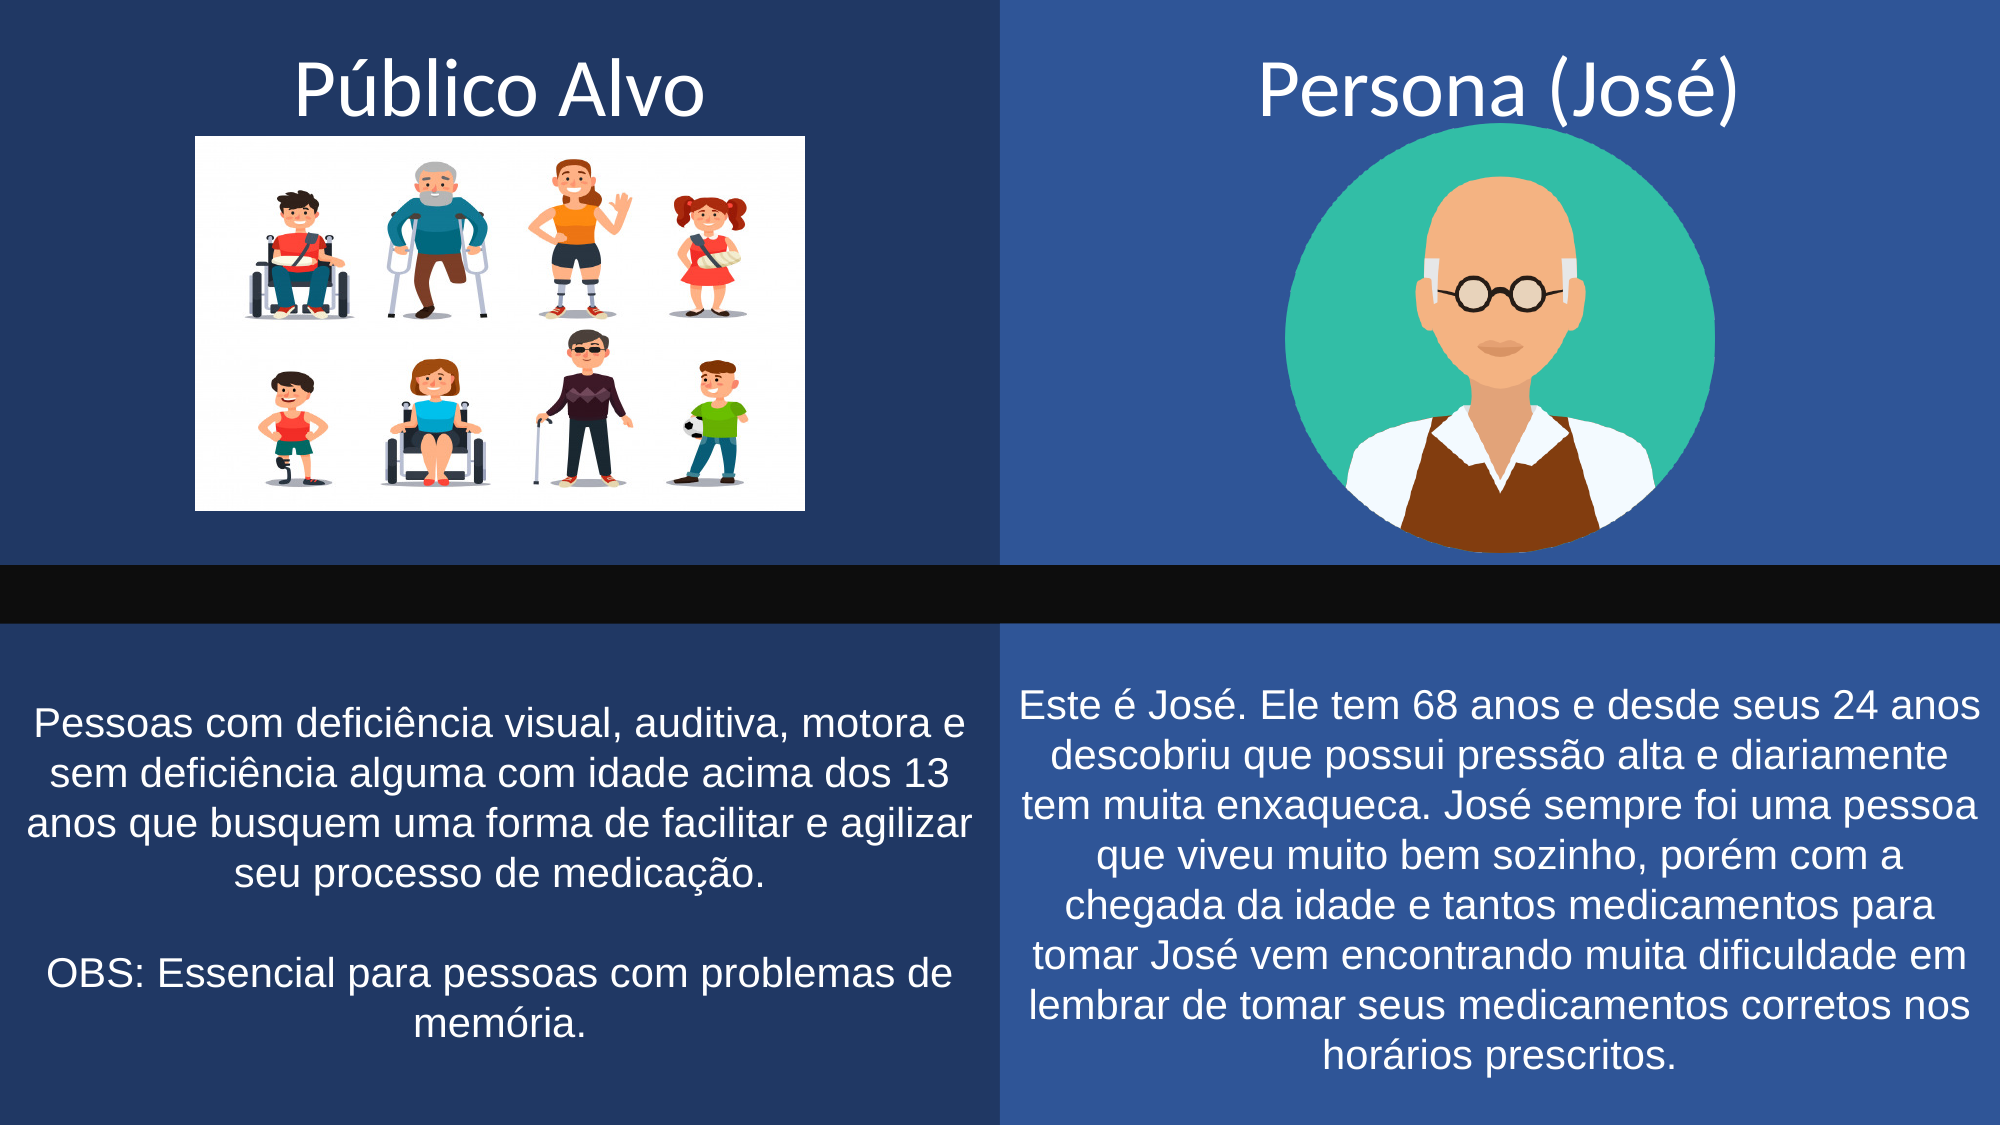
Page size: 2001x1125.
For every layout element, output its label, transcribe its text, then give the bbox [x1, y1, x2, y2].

text_box [0, 564, 2000, 625]
picture [194, 136, 805, 511]
text_box Este é José. Ele tem 68 anos e desde seus 24 anos descobriu que possui pressão alta e diariamente tem muita enxaqueca. José sempre foi uma pessoa que viveu muito bem sozinho, porém com a chegada da idade e tantos medicamentos para tomar José vem encontrando muita dificuldade em lembrar de tomar seus medicamentos corretos nos horários prescritos. [999, 623, 2000, 1122]
text_box [0, 0, 999, 564]
text_box Persona (José) [1205, 26, 1794, 141]
text_box Pessoas com deficiência visual, auditiva, motora e sem deficiência alguma com idade acima dos 13 anos que busquem uma forma de facilitar e agilizar seu processo de medicação. OBS: Essencial para pessoas com problemas de memória. [0, 625, 999, 1122]
text_box [999, 0, 2000, 564]
text_box Público Alvo [205, 26, 794, 136]
picture [1285, 123, 1715, 553]
